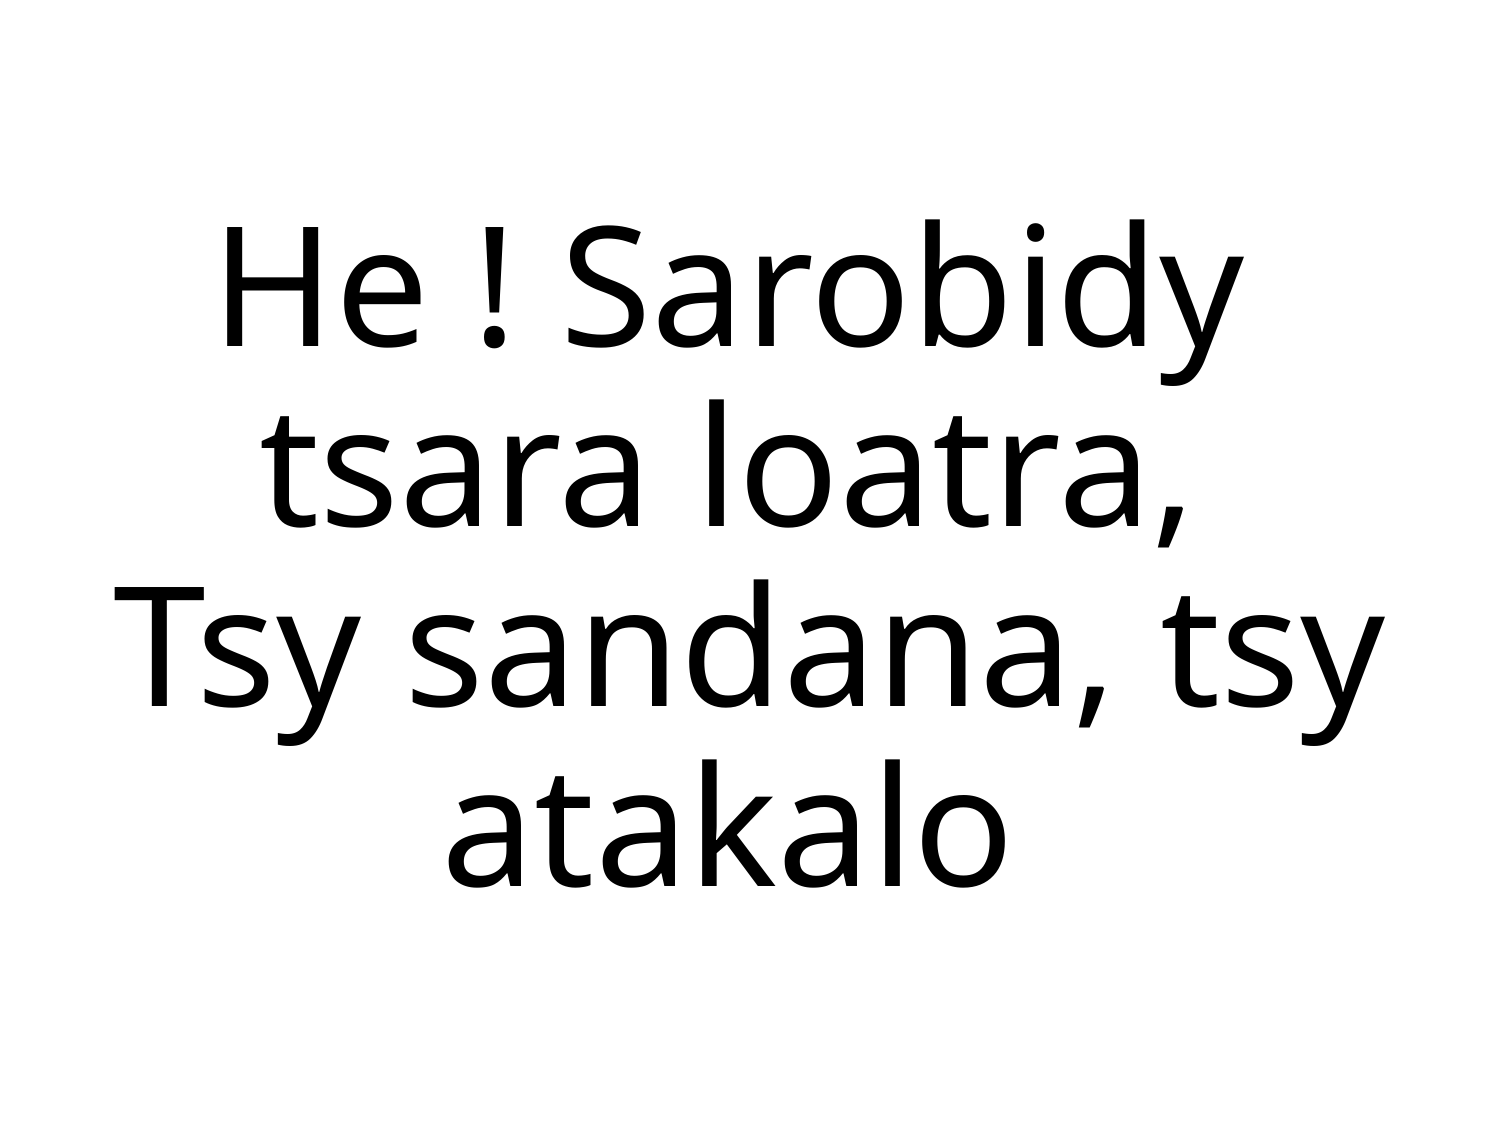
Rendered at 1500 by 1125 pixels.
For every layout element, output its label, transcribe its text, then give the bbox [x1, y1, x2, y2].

title He ! Sarobidy tsara loatra, Tsy sandana, tsy atakalo [0, 453, 1500, 672]
